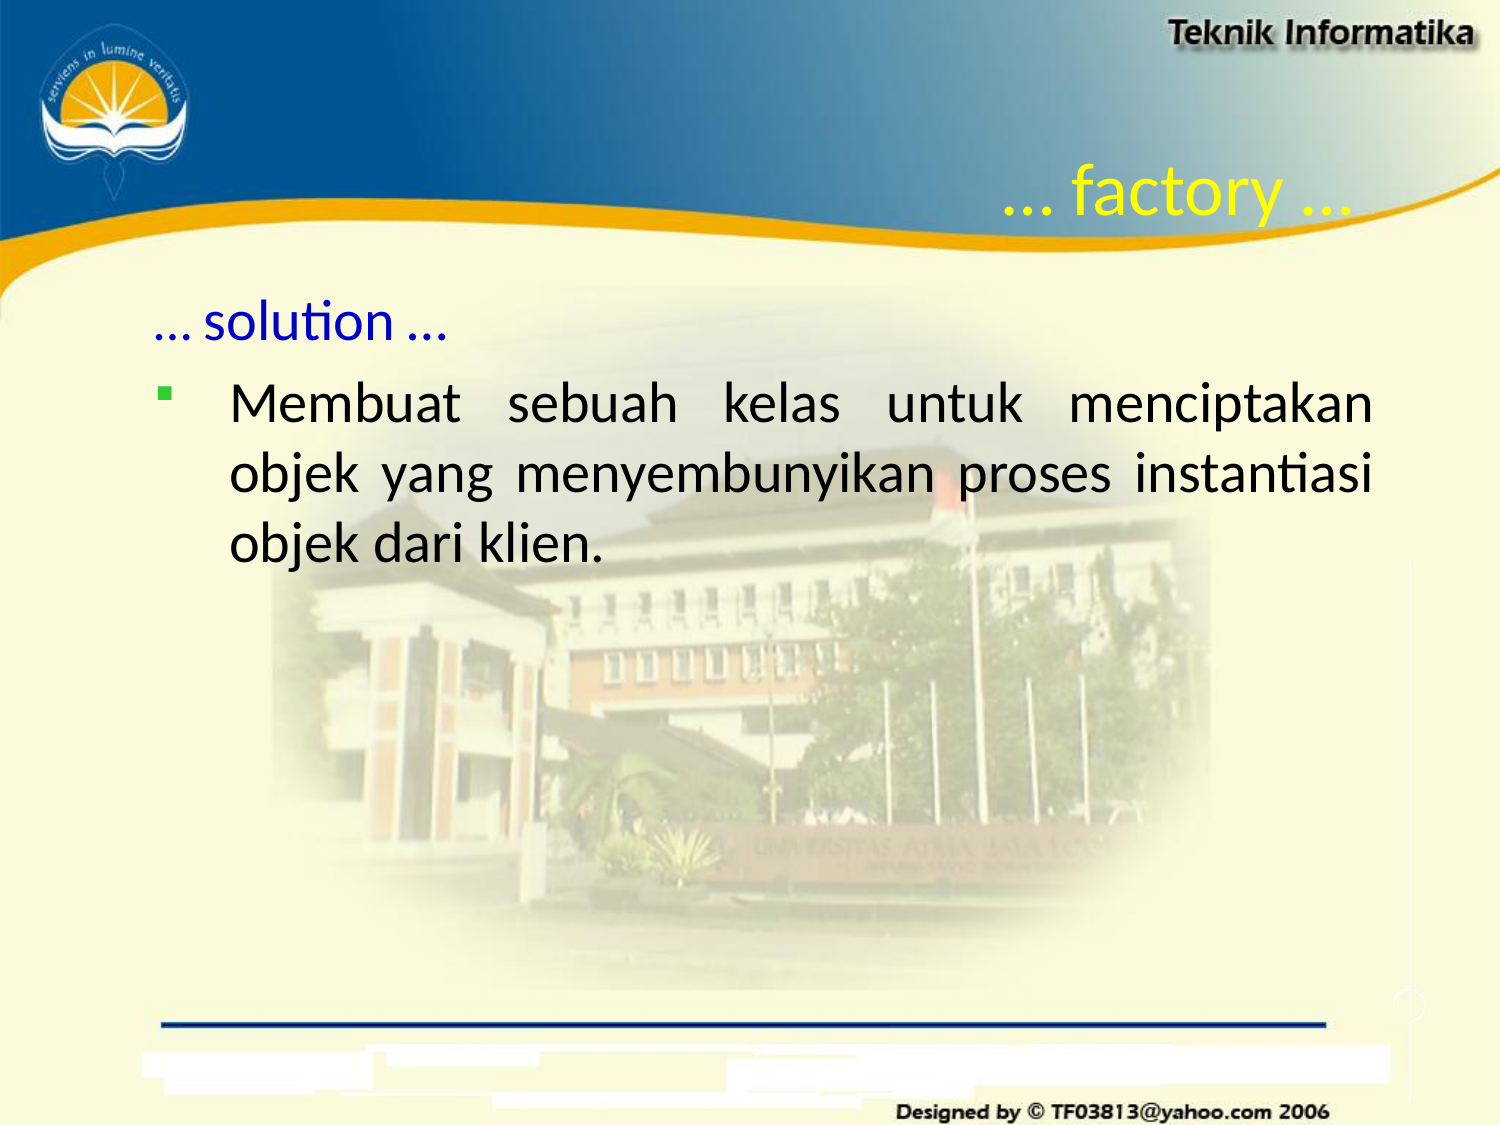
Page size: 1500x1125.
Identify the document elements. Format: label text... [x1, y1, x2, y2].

title … factory … [93, 50, 1369, 238]
list … solution … Membuat sebuah kelas untuk menciptakan objek yang menyembunyikan proses instantiasi objek dari klien. [139, 275, 1390, 971]
picture [0, 0, 1500, 1125]
